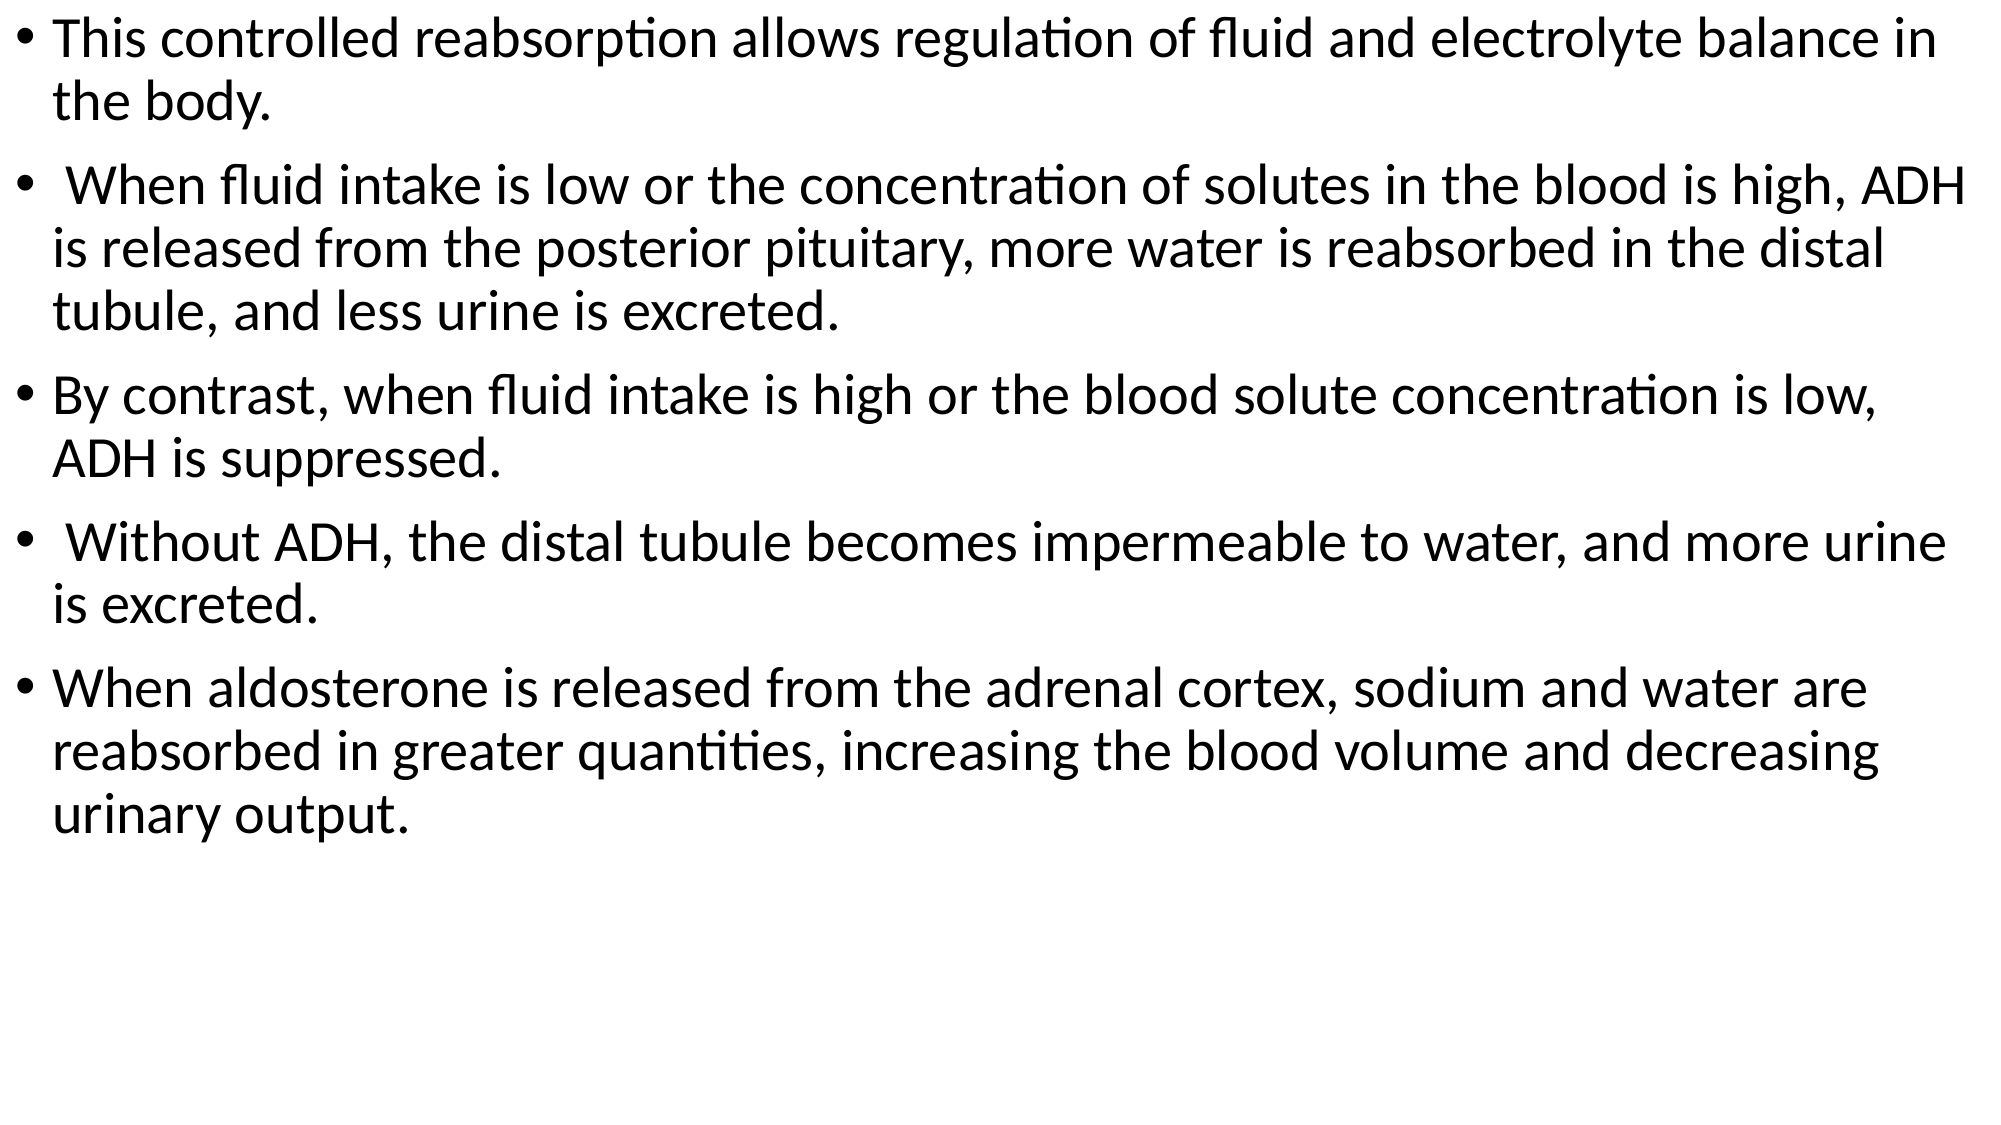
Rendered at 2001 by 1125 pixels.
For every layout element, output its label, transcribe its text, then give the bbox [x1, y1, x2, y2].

list This controlled reabsorption allows regulation of fluid and electrolyte balance in the body. When fluid intake is low or the concentration of solutes in the blood is high, ADH is released from the posterior pituitary, more water is reabsorbed in the distal tubule, and less urine is excreted. By contrast, when fluid intake is high or the blood solute concentration is low, ADH is suppressed. Without ADH, the distal tubule becomes impermeable to water, and more urine is excreted. When aldosterone is released from the adrenal cortex, sodium and water are reabsorbed in greater quantities, increasing the blood volume and decreasing urinary output. [0, 0, 2000, 1125]
